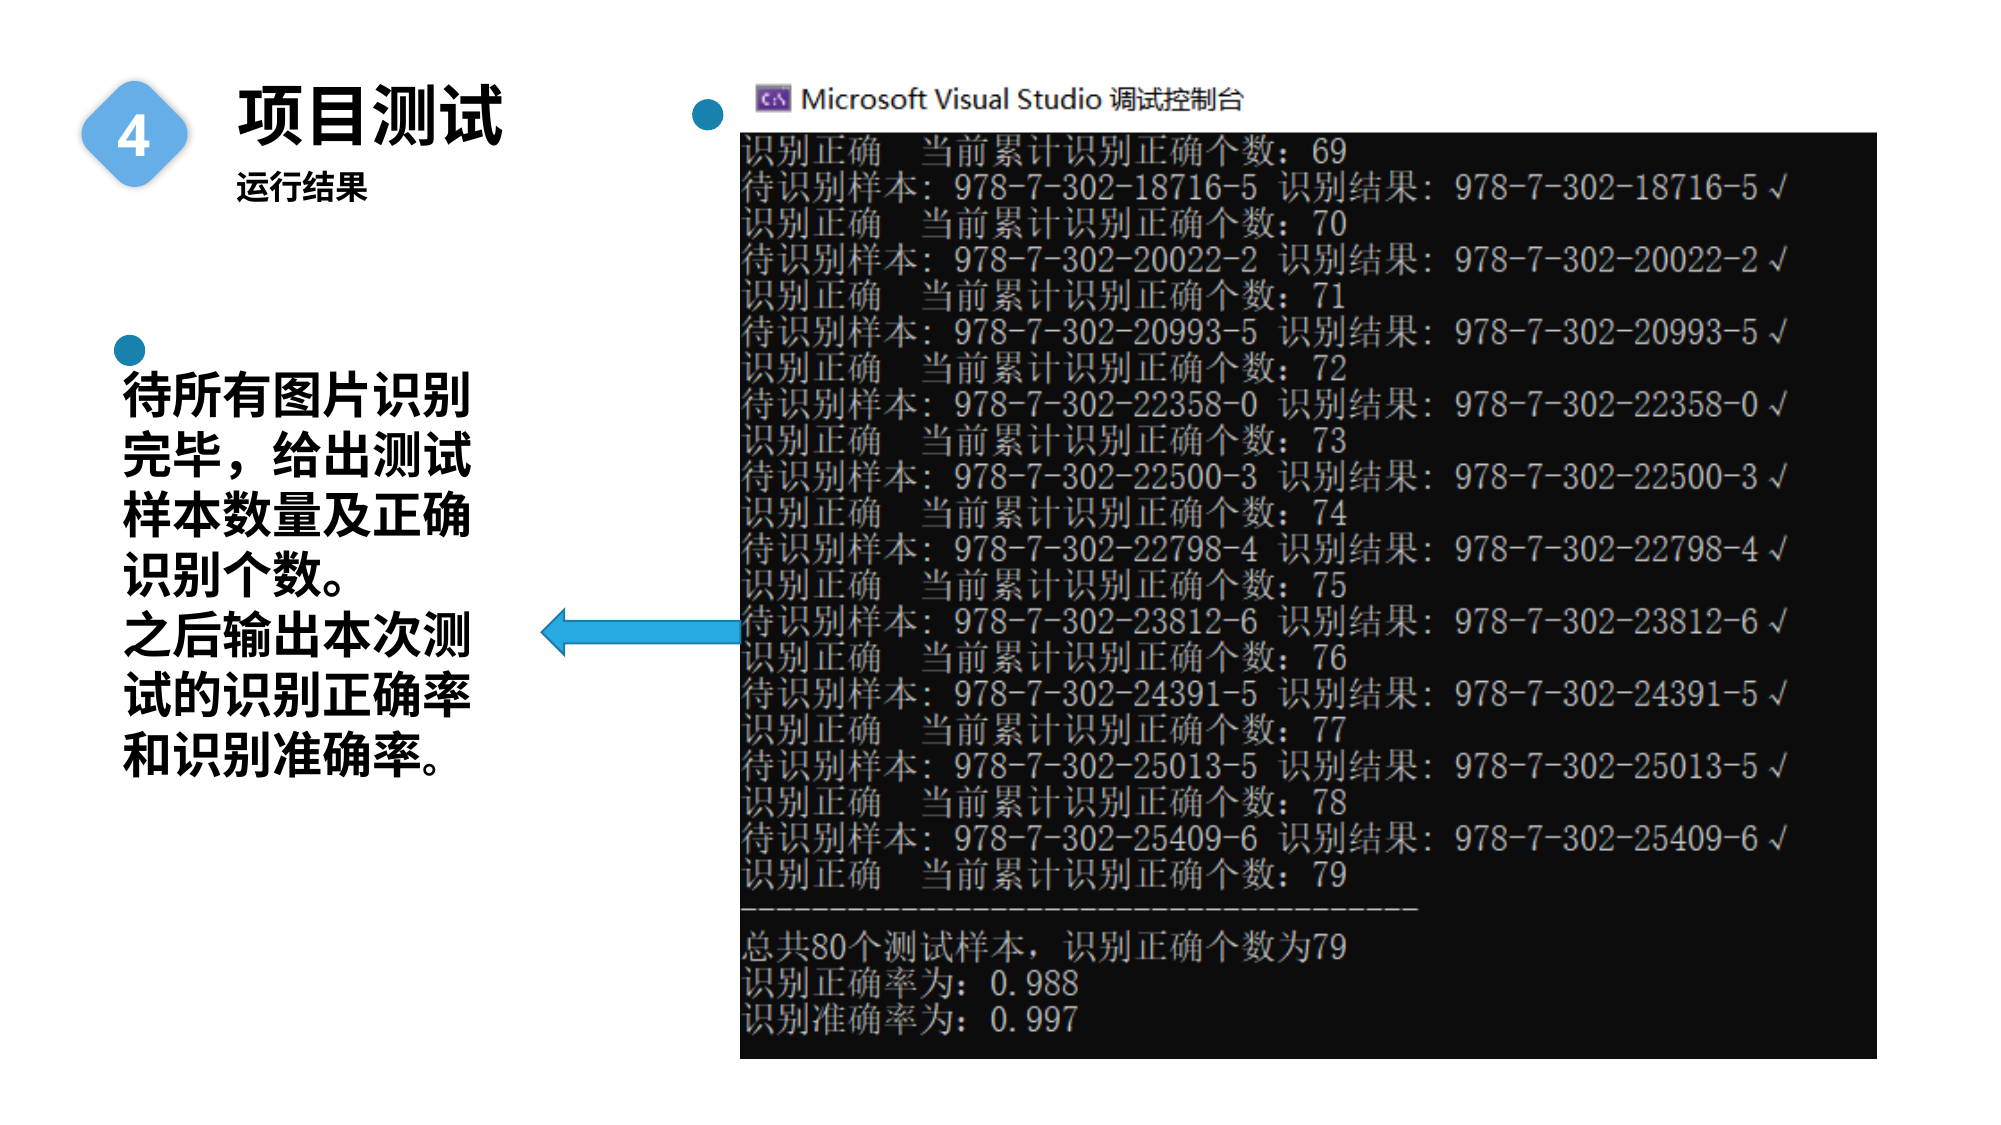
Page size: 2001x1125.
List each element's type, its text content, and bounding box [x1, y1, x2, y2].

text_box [221, 66, 740, 214]
text_box [540, 607, 740, 658]
text_box 待所有图片识别完毕，给出测试样本数量及正确识别个数。 之后输出本次测试的识别正确率和识别准确率。 [107, 356, 521, 791]
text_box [90, 89, 179, 179]
text_box [114, 334, 146, 366]
picture [740, 66, 1877, 1059]
